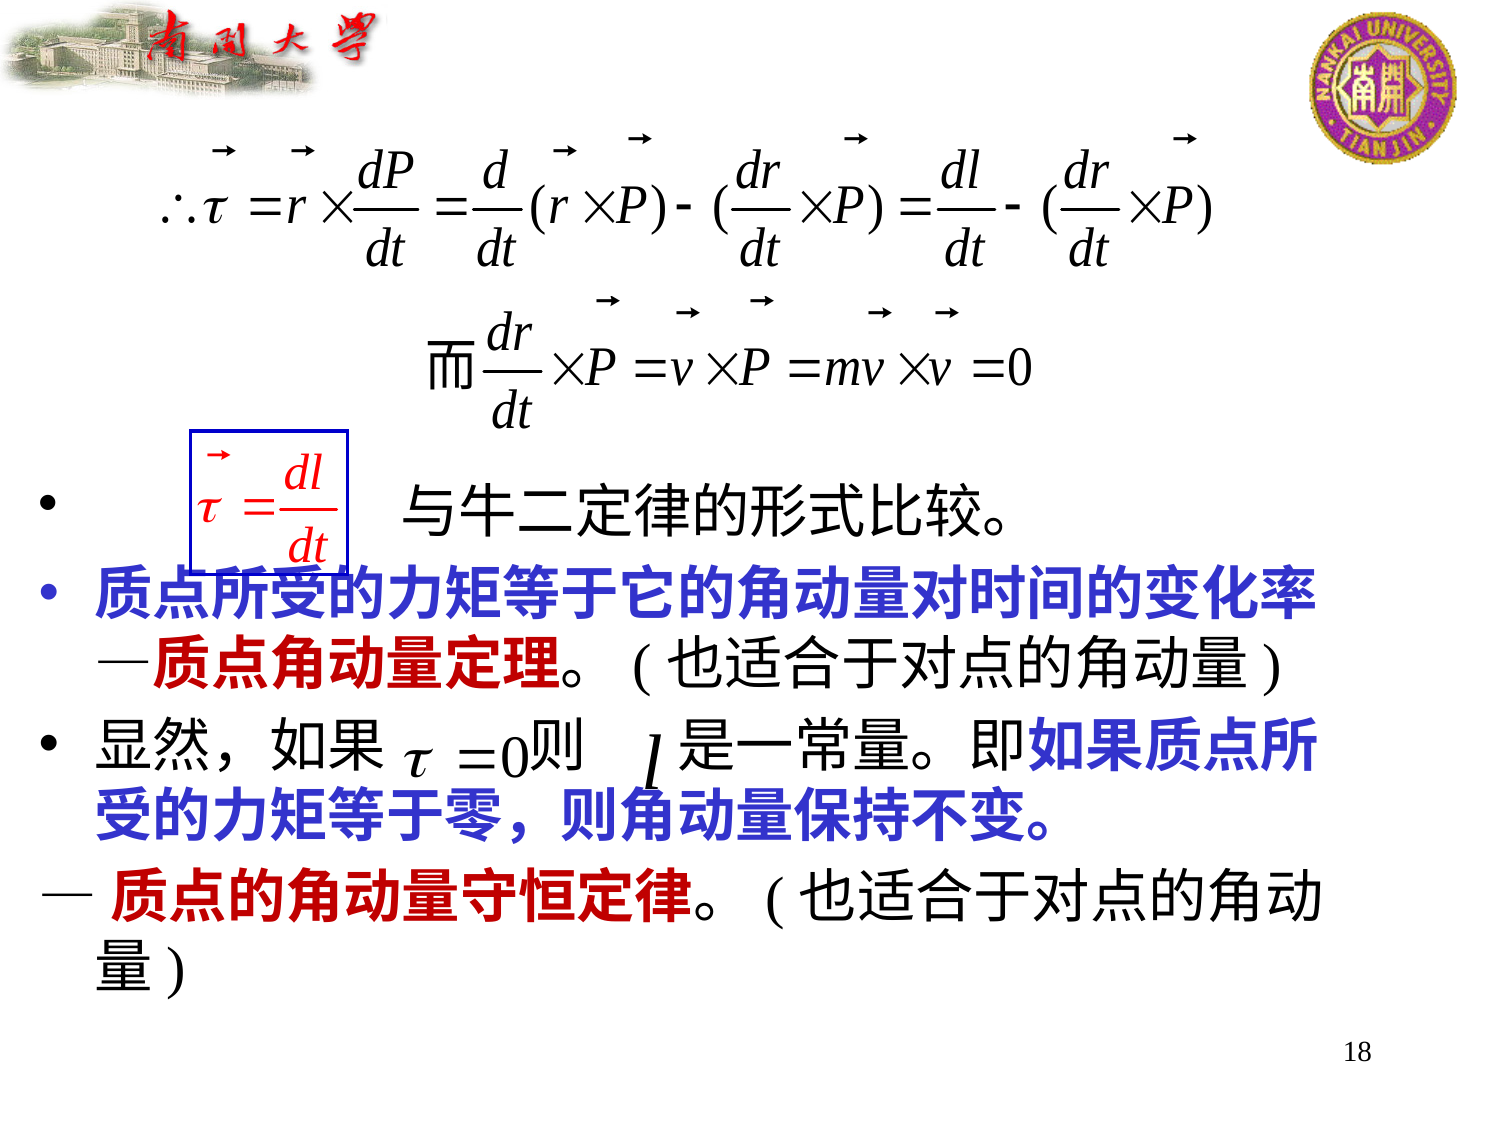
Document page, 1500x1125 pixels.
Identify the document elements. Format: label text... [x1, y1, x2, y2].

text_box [156, 125, 1223, 280]
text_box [192, 432, 347, 574]
picture [0, 0, 388, 100]
list 与牛二定律的形式比较。 质点所受的力矩等于它的角动量对时间的变化率—质点角动量定理。(也适合于对点的角动量) 显然，如果 则 是一常量。即如果质点所受的力矩等于零，则角动量保持不变。 —质点的角动量守恒定律。(也适合于对点的角动量) [23, 70, 1381, 1012]
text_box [398, 721, 540, 793]
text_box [632, 698, 692, 810]
picture [1262, 0, 1500, 178]
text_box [418, 296, 1041, 442]
slide_number 18 [1074, 1024, 1388, 1101]
